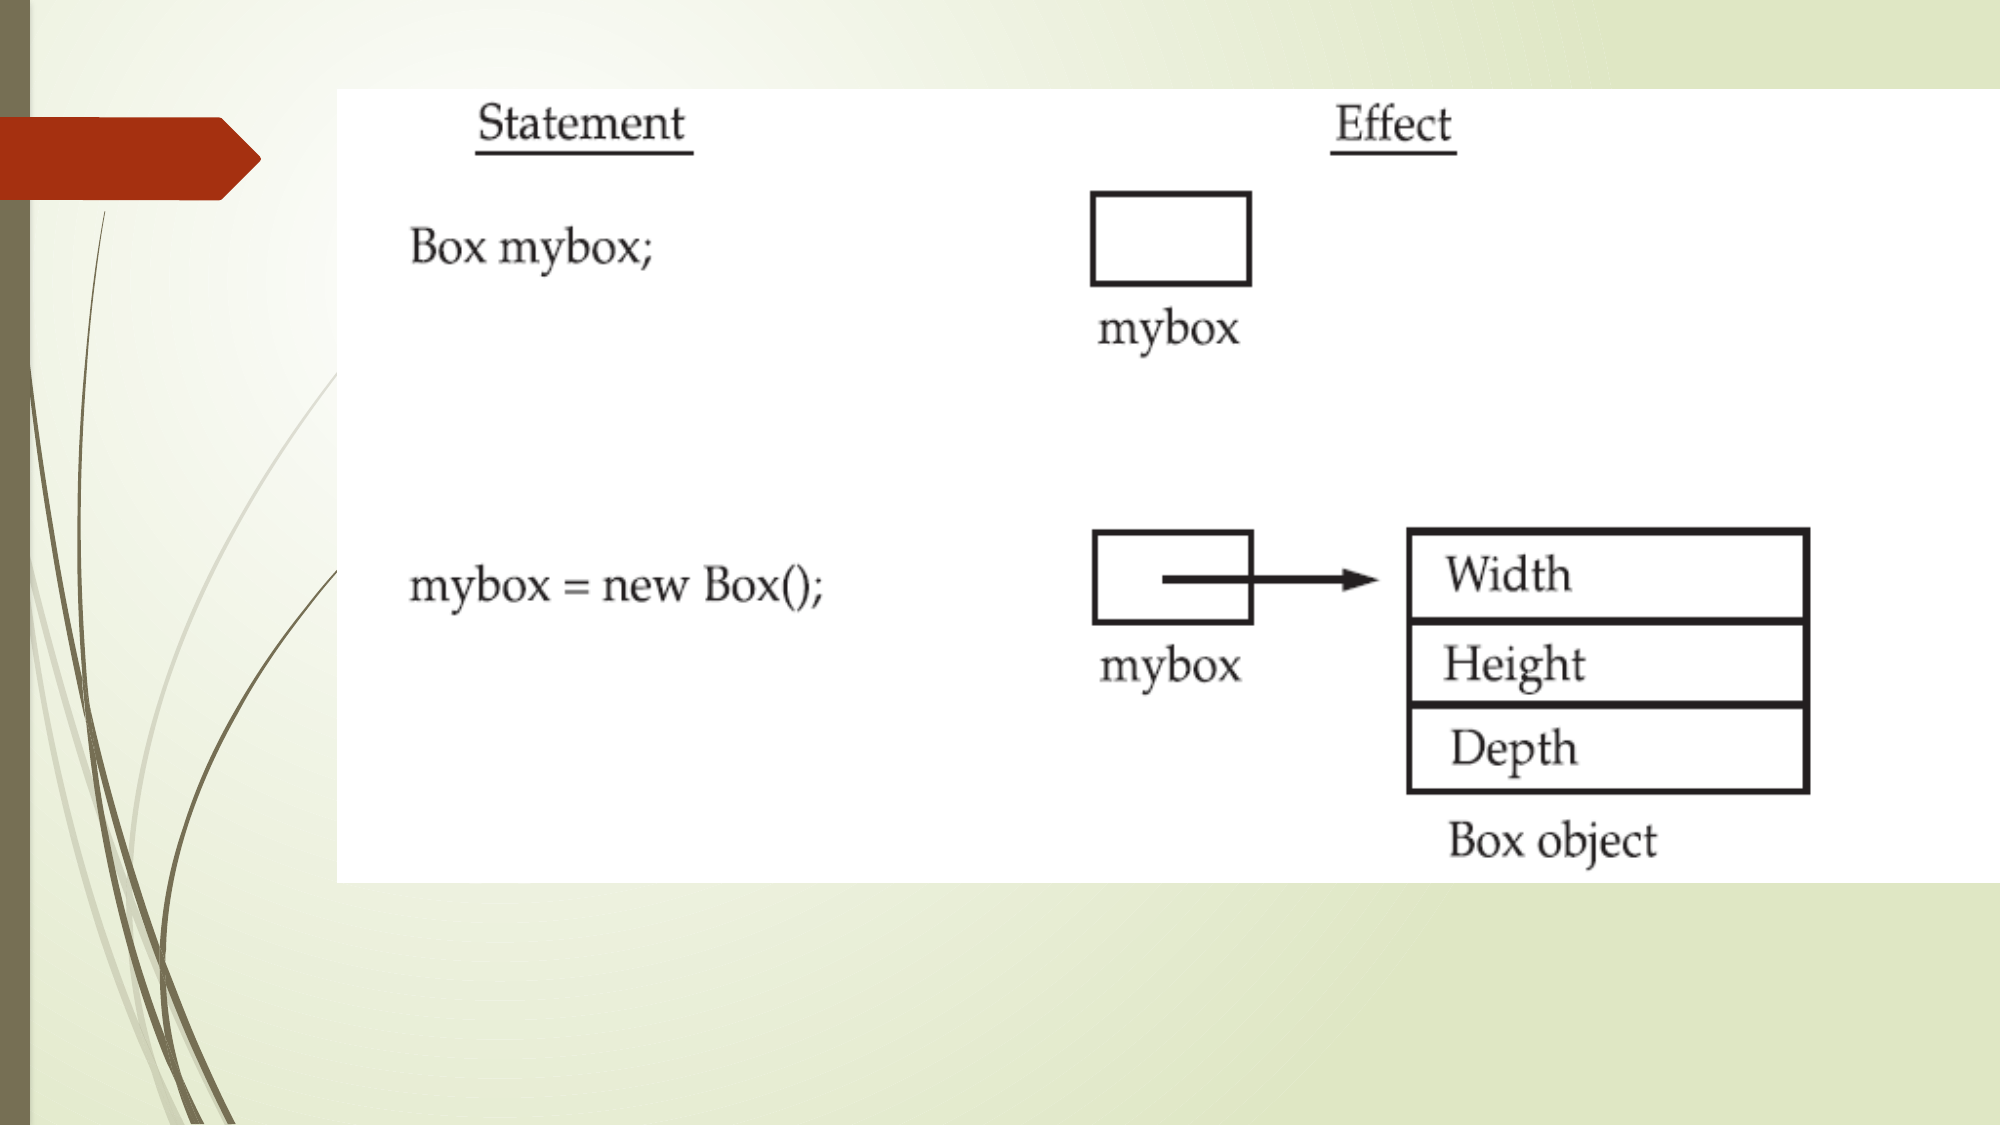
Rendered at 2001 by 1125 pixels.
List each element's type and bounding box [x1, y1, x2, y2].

list [336, 88, 2000, 883]
